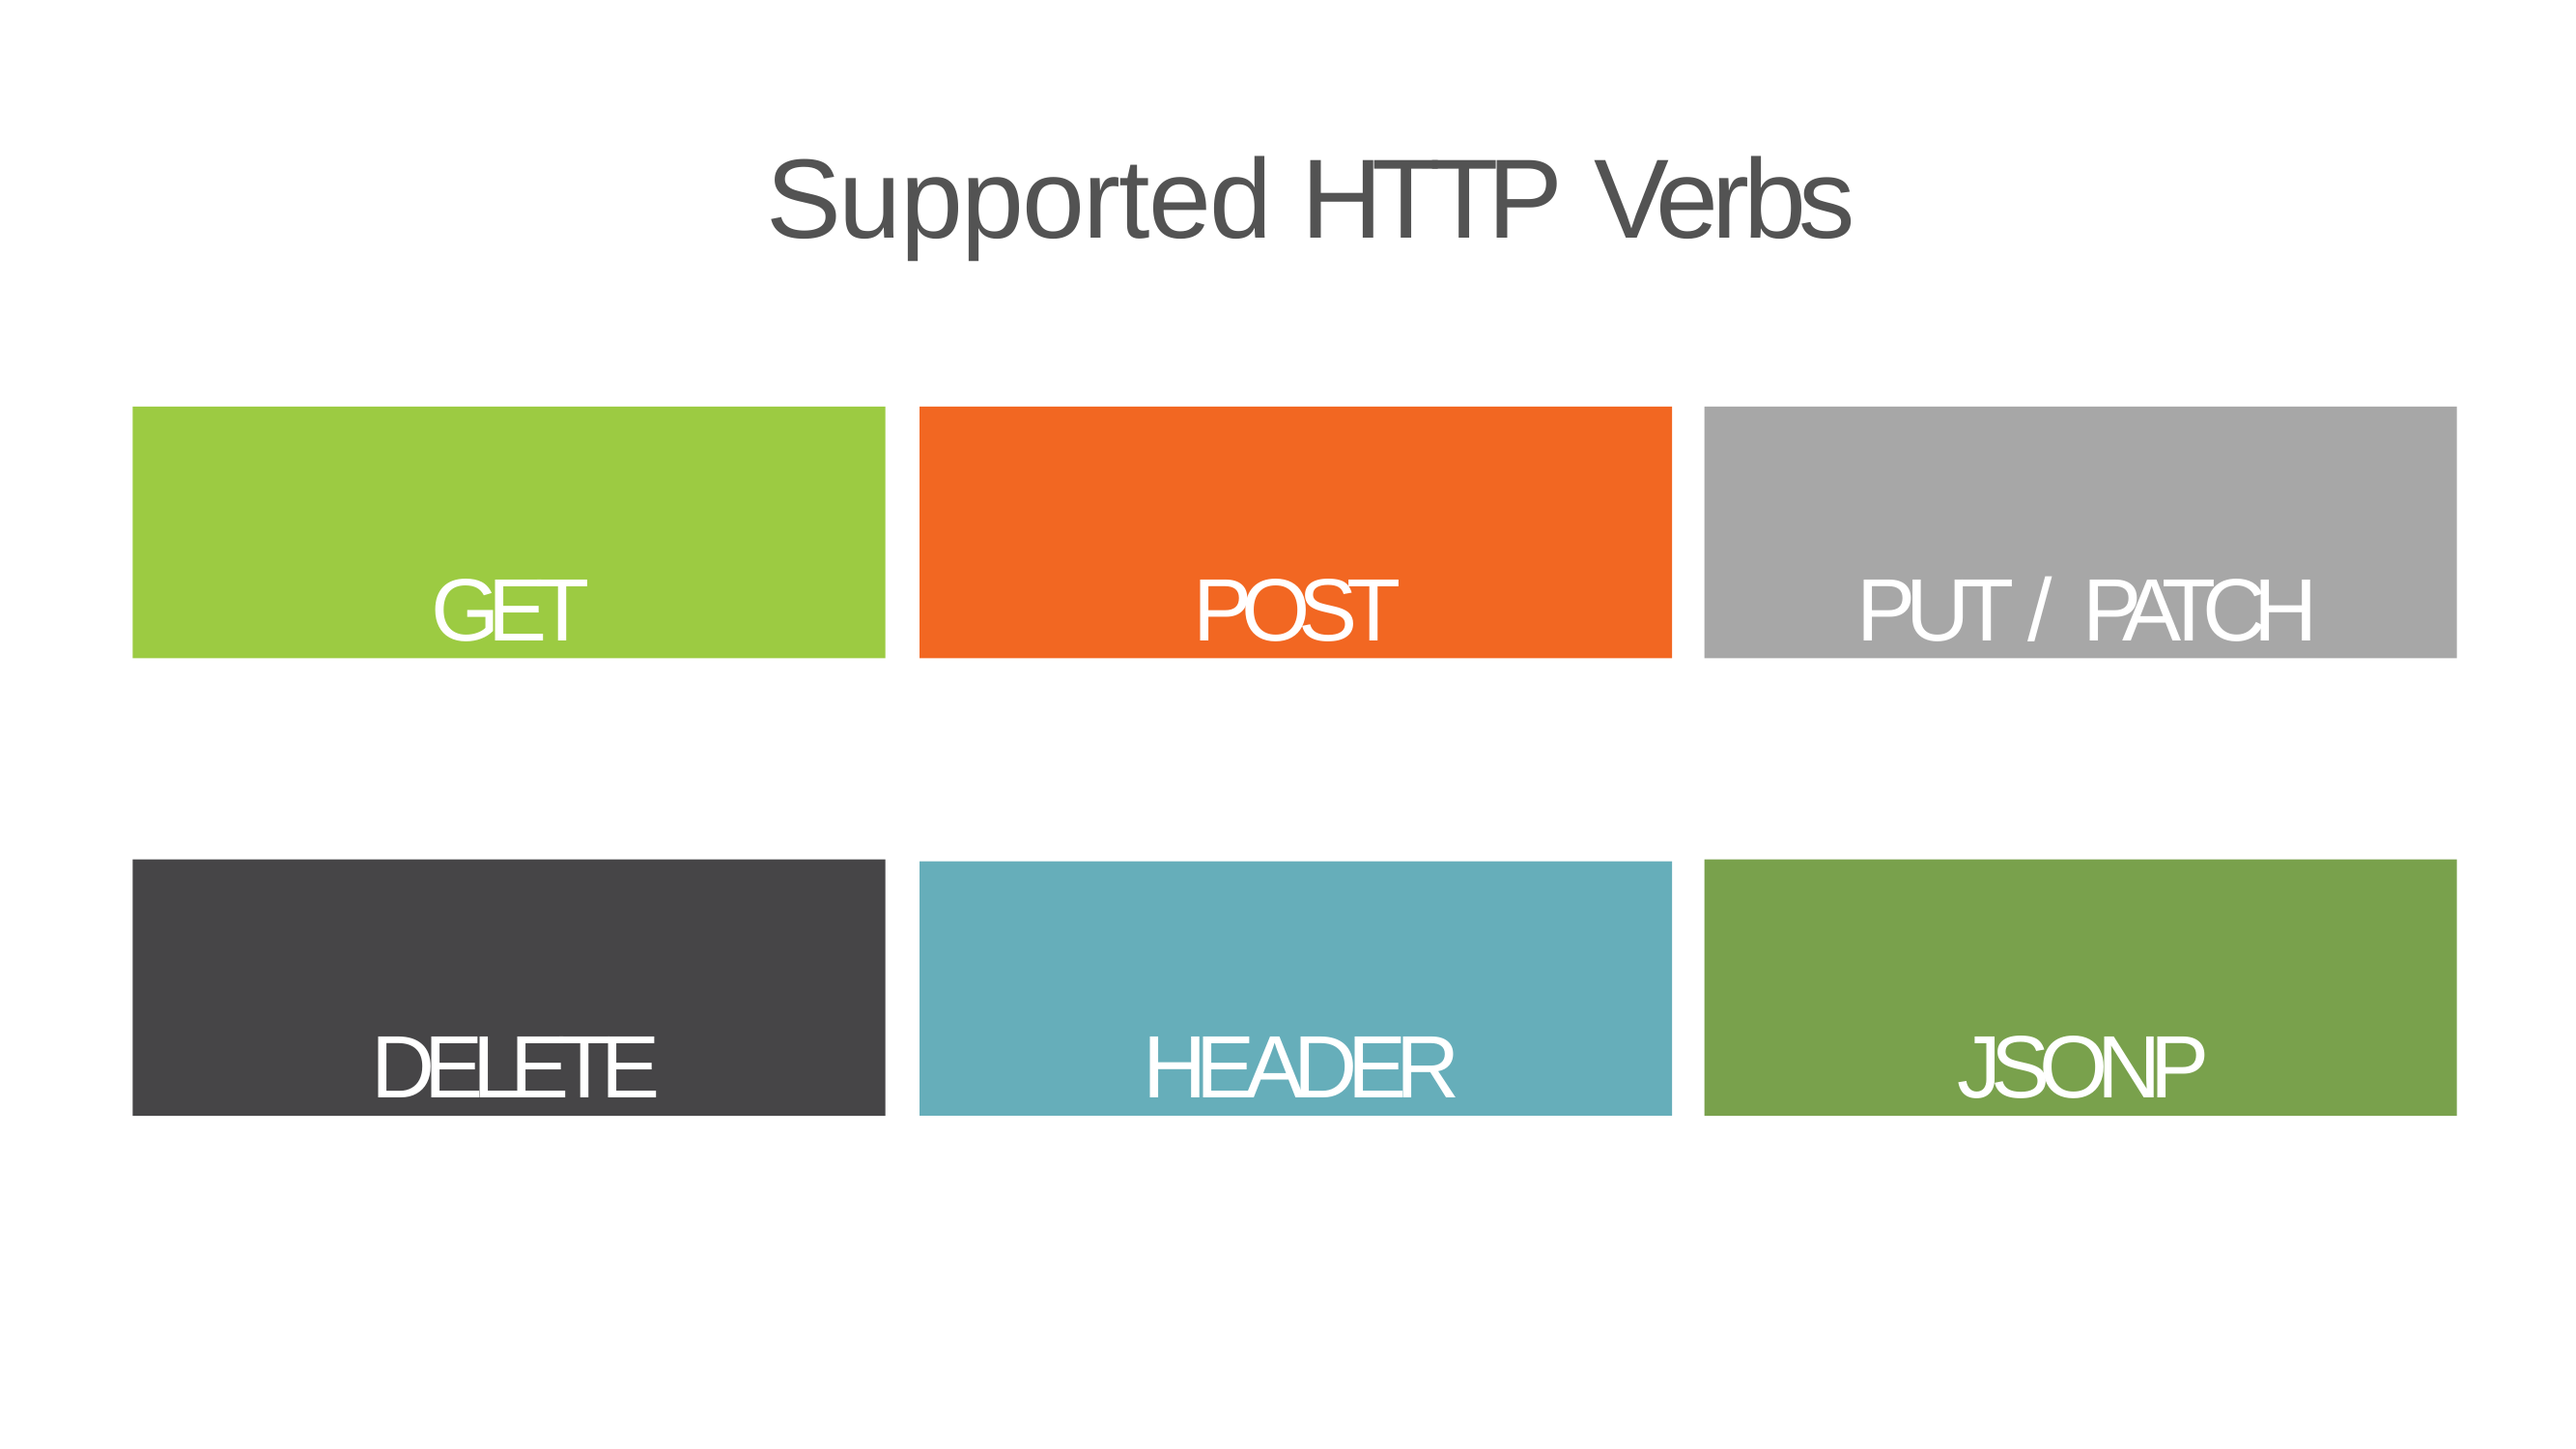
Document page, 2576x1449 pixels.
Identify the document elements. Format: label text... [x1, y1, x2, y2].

text_box GET [132, 406, 886, 659]
text_box PUT / PATCH [1704, 406, 2457, 659]
text_box HEADER [920, 861, 1673, 1116]
text_box POST [920, 406, 1673, 659]
text_box JSONP [1704, 859, 2457, 1117]
text_box DELETE [132, 859, 886, 1117]
title Supported HTTP Verbs [328, 126, 2248, 368]
